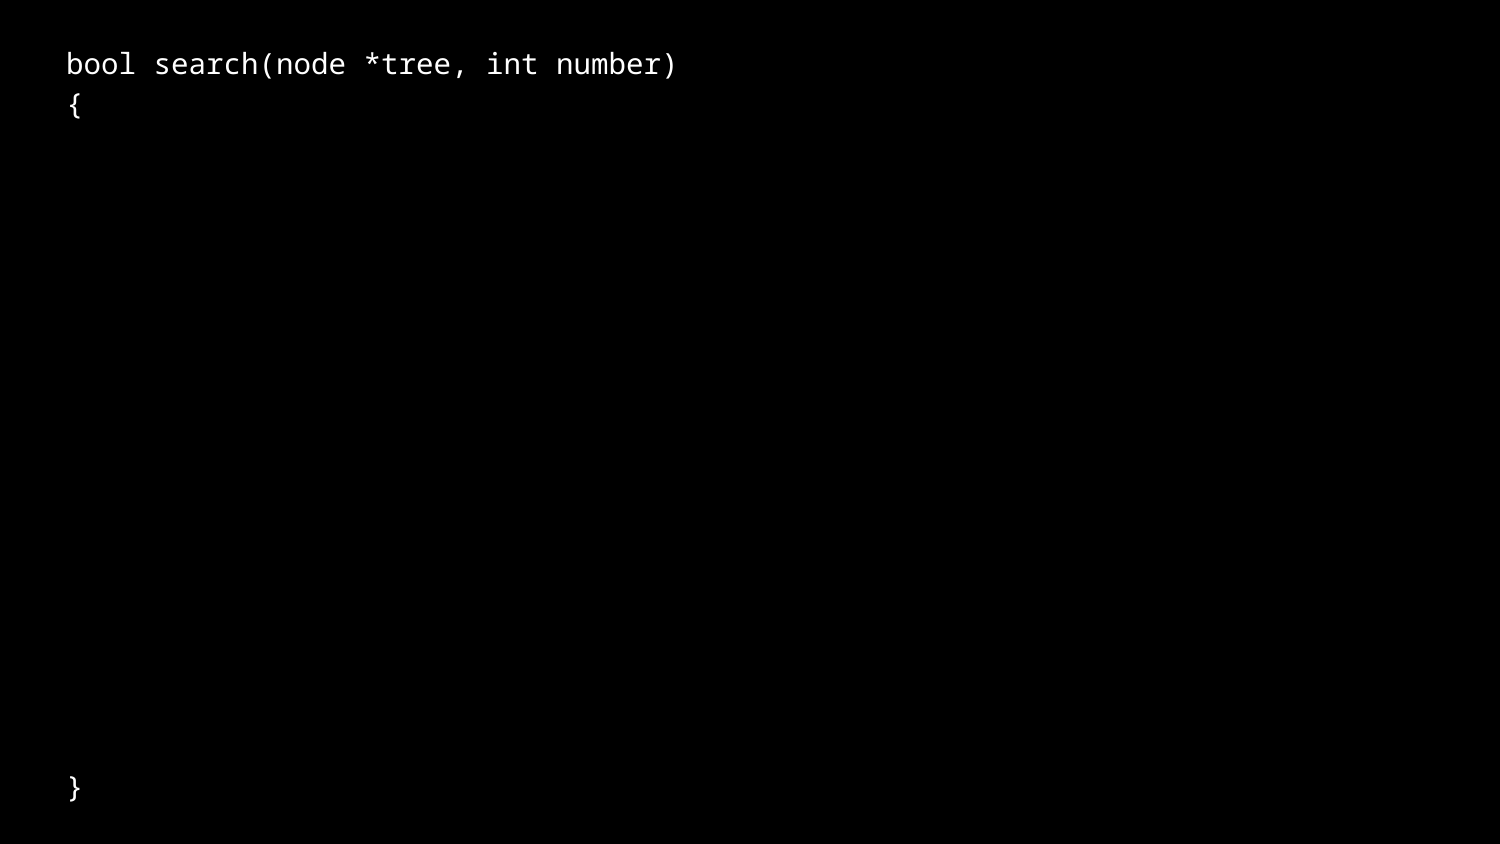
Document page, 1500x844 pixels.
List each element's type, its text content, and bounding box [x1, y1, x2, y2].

list bool search(node *tree, int number) { if (tree == NULL) { return false; } else if (number < tree->number) { return search(tree->left, number); } else if (number > tree->number) { return search(tree->right, number); } else if (number == tree->number) { return true; } } [51, 89, 1449, 754]
